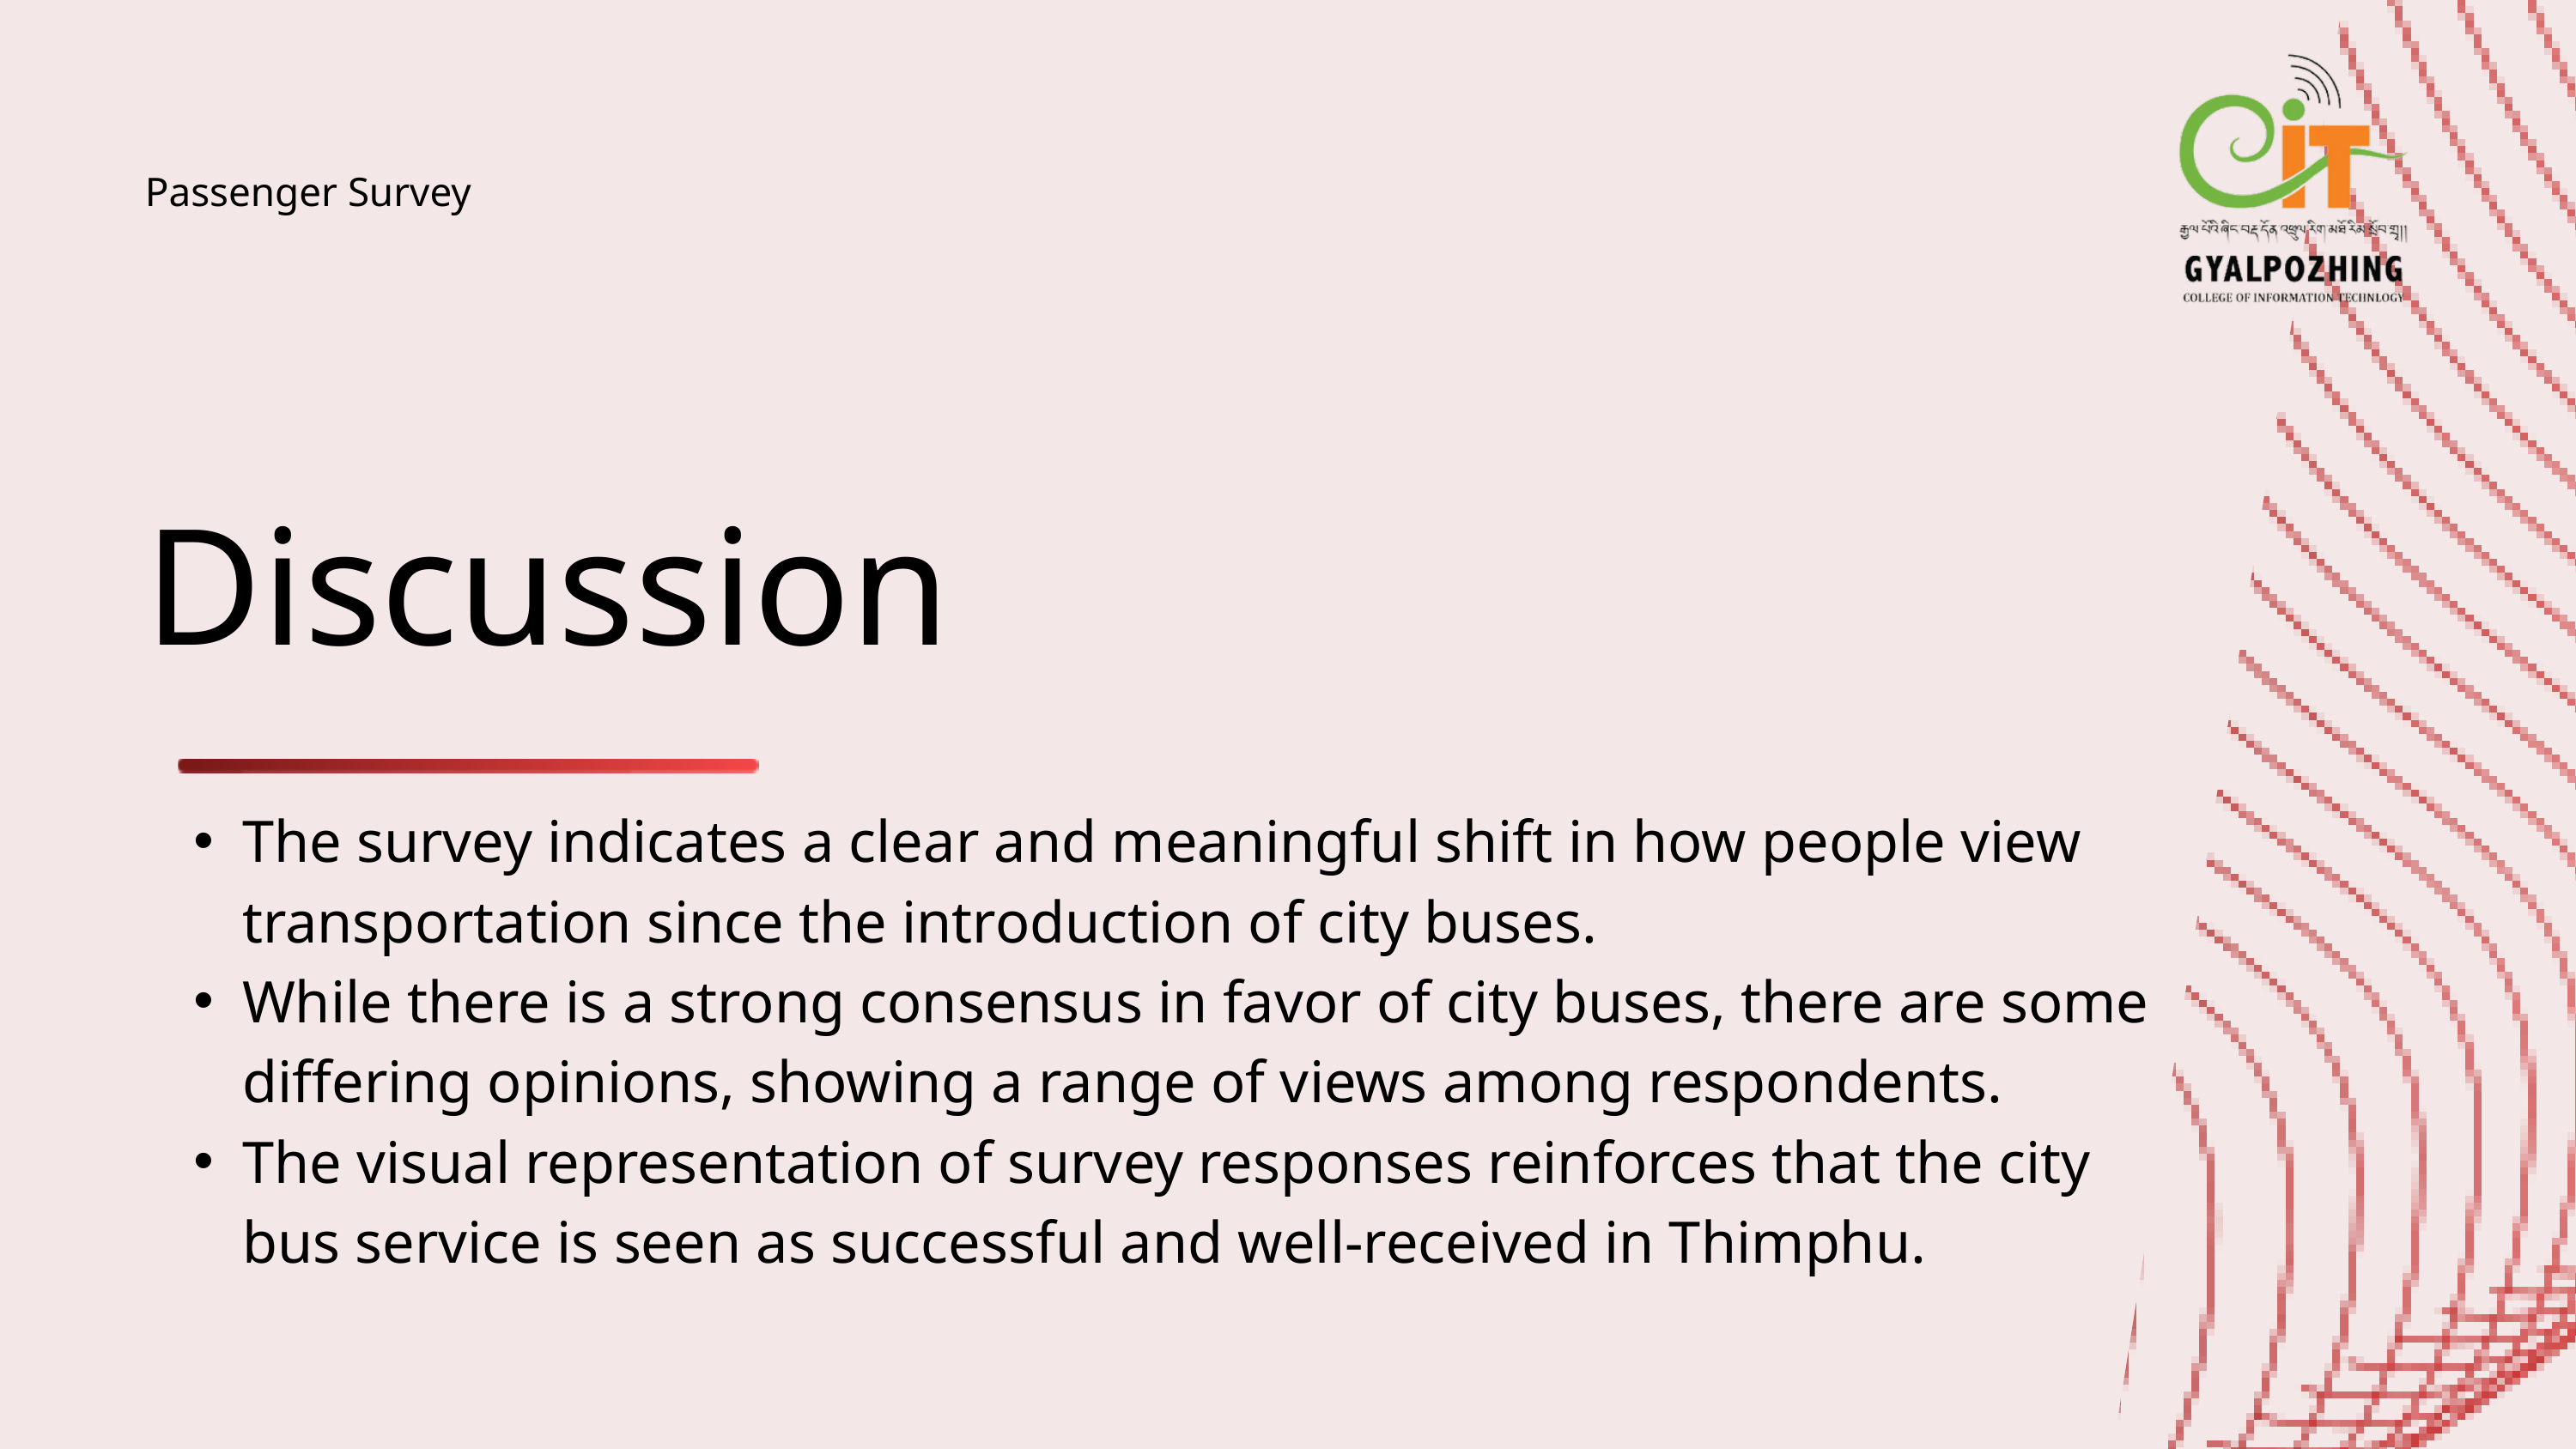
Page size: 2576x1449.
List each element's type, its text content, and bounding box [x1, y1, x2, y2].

text_box The survey indicates a clear and meaningful shift in how people view transportation since the introduction of city buses. While there is a strong consensus in favor of city buses, there are some differing opinions, showing a range of views among respondents. The visual representation of survey responses reinforces that the city bus service is seen as successful and well-received in Thimphu. [144, 793, 2168, 1275]
text_box [2112, 399, 2576, 1449]
text_box [2012, 0, 2576, 399]
text_box Discussion [144, 516, 1189, 677]
text_box Passenger Survey [144, 159, 602, 215]
text_box [178, 759, 759, 773]
